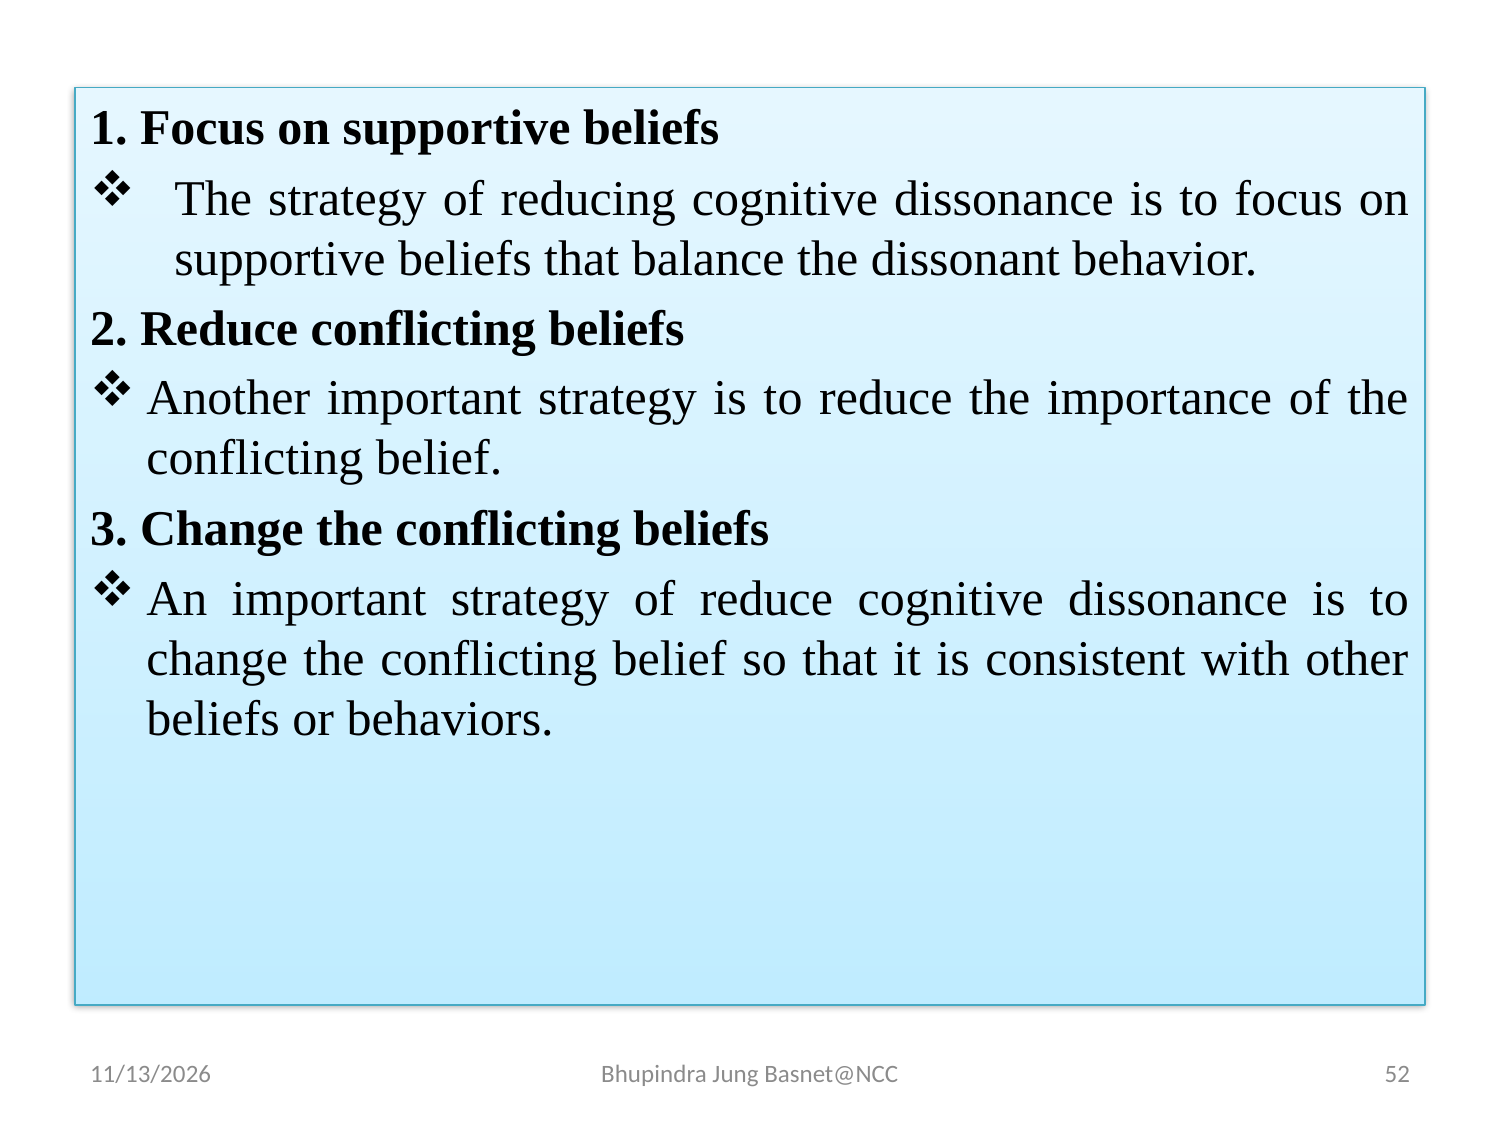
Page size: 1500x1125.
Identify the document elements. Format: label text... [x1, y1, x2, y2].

slide_number 52 [1074, 1042, 1425, 1103]
list 1. Focus on supportive beliefs The strategy of reducing cognitive dissonance is to focus on supportive beliefs that balance the dissonant behavior. 2. Reduce conflicting beliefs Another important strategy is to reduce the importance of the conflicting belief. 3. Change the conflicting beliefs An important strategy of reduce cognitive dissonance is to change the conflicting belief so that it is consistent with other beliefs or behaviors. [74, 87, 1426, 1006]
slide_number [75, 1042, 425, 1103]
footer Bhupindra Jung Basnet@NCC [512, 1042, 988, 1103]
